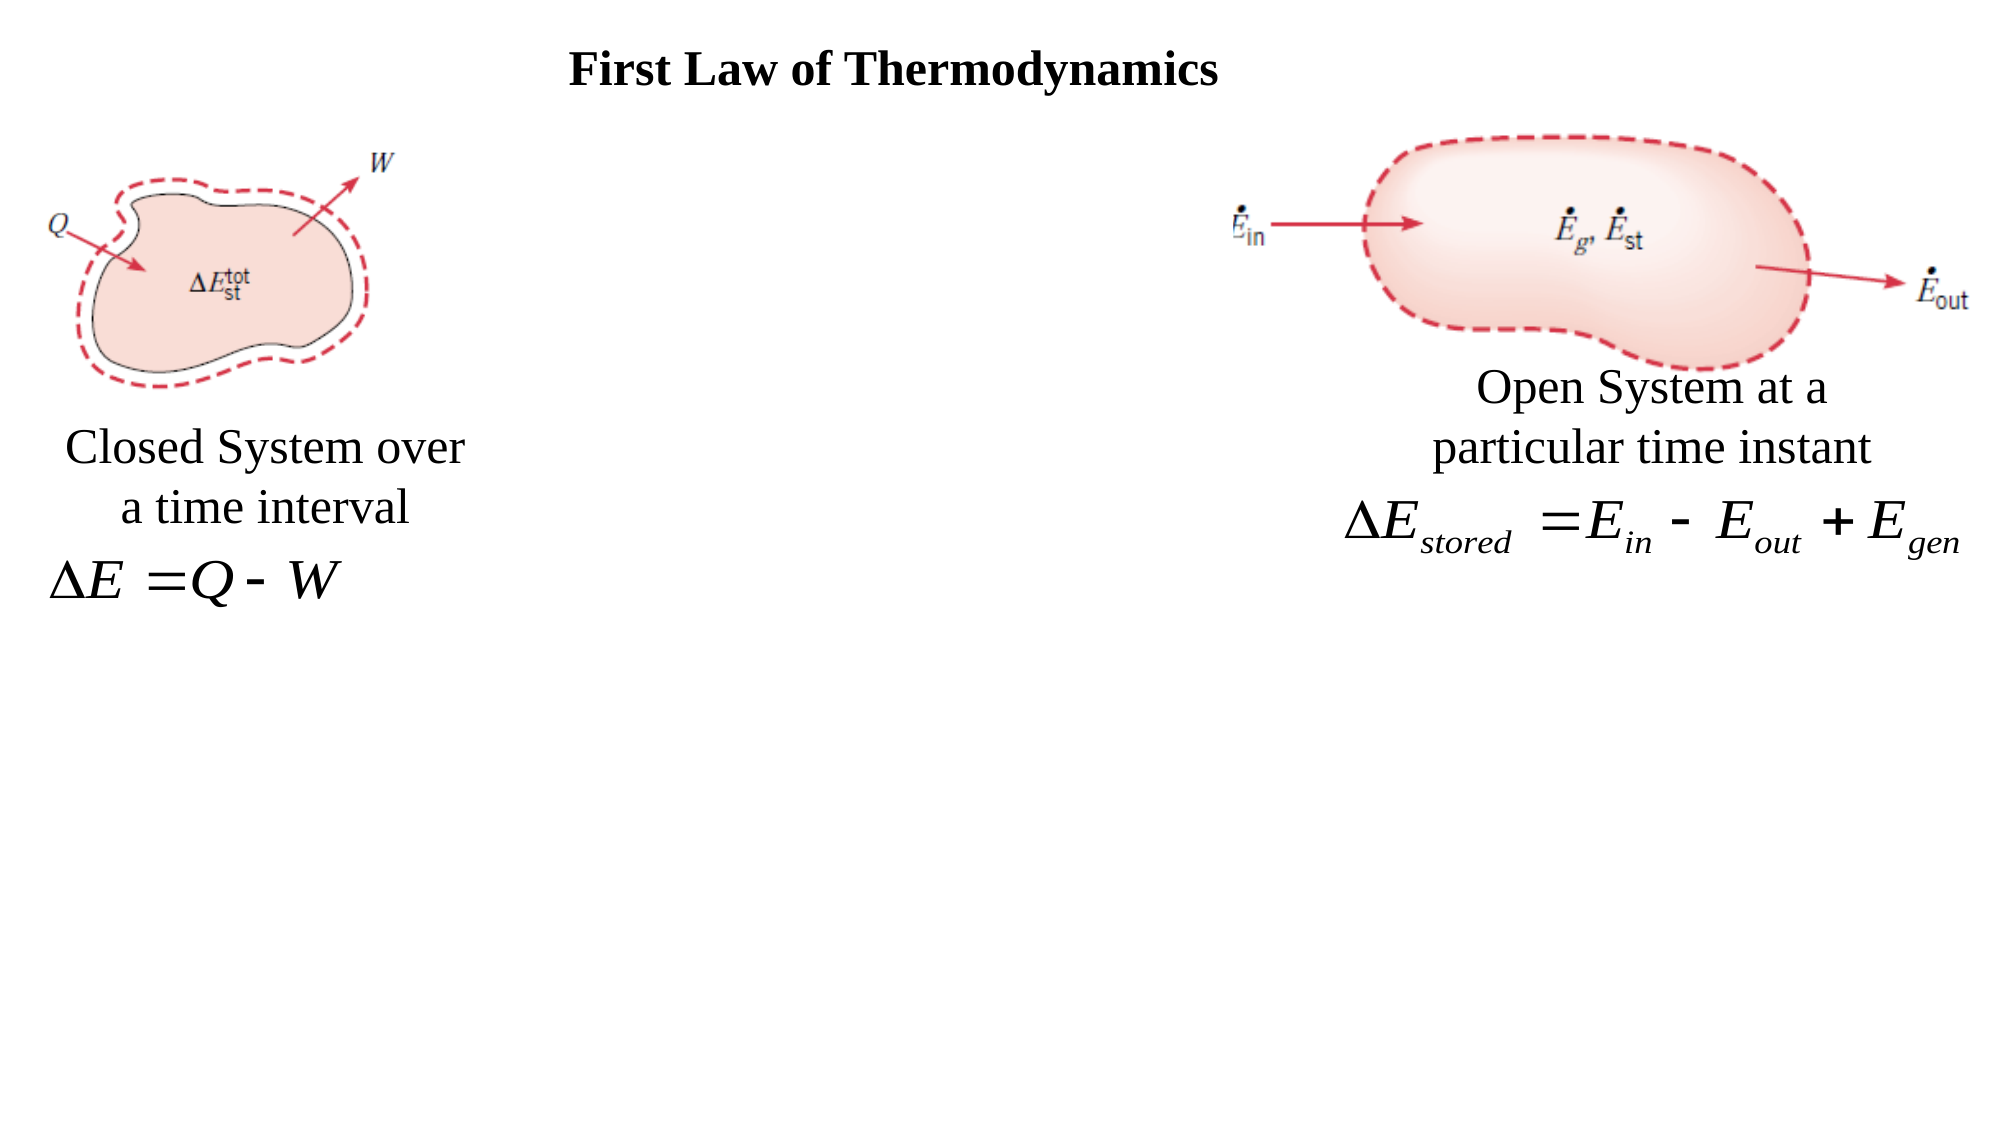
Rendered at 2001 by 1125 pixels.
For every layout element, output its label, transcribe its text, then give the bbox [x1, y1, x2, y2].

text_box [1334, 482, 1971, 572]
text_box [39, 546, 358, 622]
text_box First Law of Thermodynamics [483, 28, 1305, 104]
picture [1233, 55, 2000, 379]
picture [0, 104, 442, 393]
text_box Open System at a particular time instant [1416, 379, 1889, 482]
text_box Closed System over a time interval [39, 406, 492, 541]
